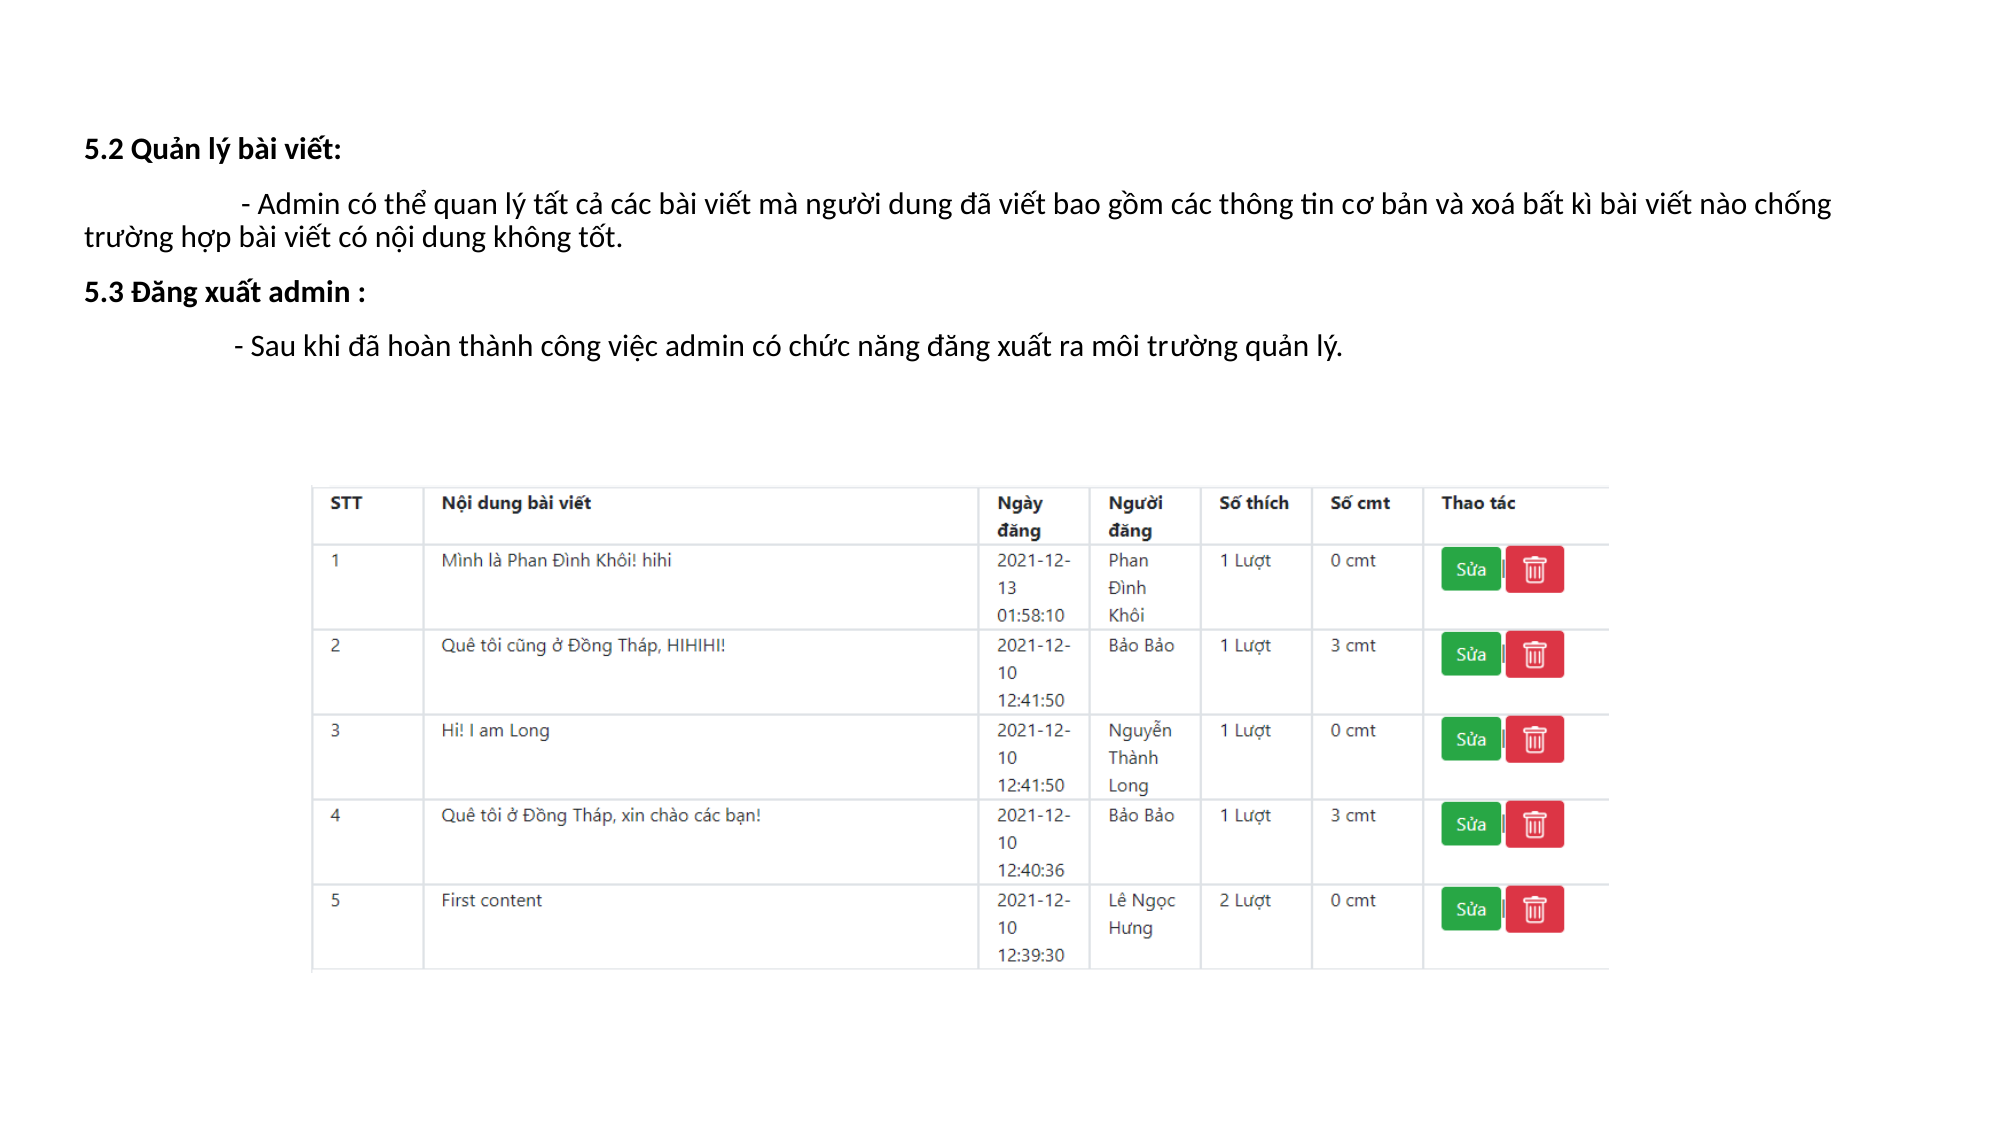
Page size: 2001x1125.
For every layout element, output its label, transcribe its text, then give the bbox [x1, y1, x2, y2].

list 5.2 Quản lý bài viết: - Admin có thể quan lý tất cả các bài viết mà người dung đã viết bao gồm các thông tin cơ bản và xoá bất kì bài viết nào chống trường hợp bài viết có nội dung không tốt. 5.3 Đăng xuất admin : - Sau khi đã hoàn thành công việc admin có chức năng đăng xuất ra môi trường quản lý. [69, 125, 1936, 1034]
picture [308, 485, 1609, 974]
